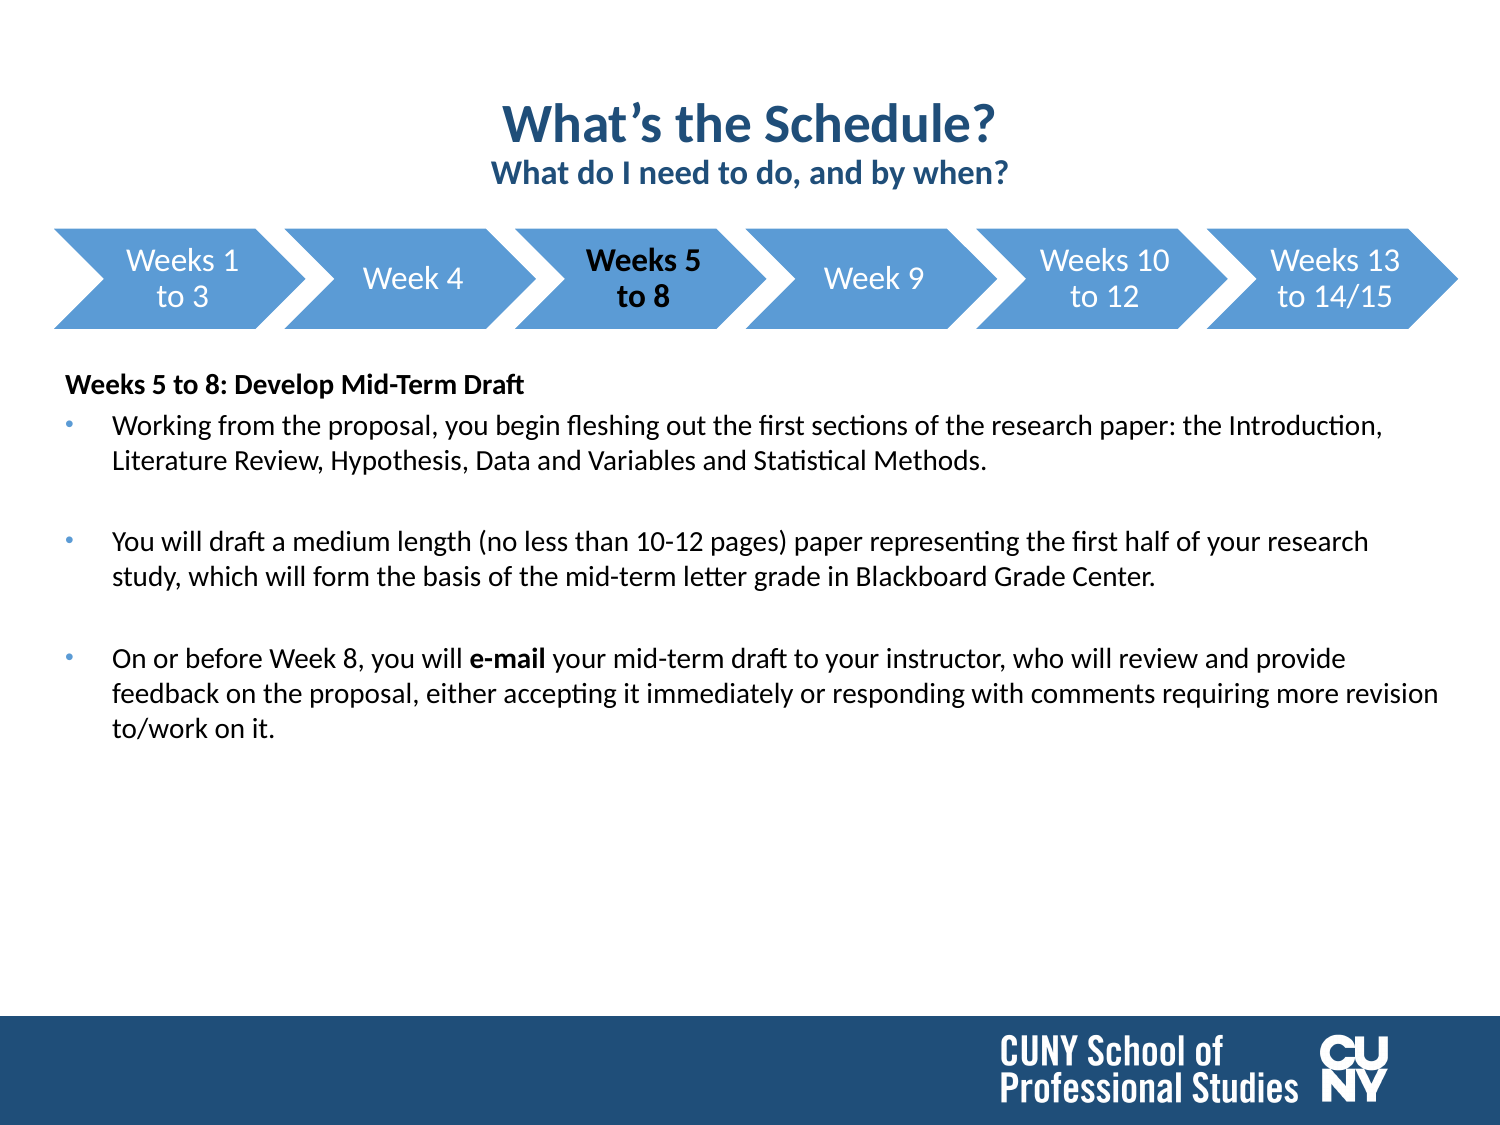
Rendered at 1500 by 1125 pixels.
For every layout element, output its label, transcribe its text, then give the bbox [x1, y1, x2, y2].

text_box Weeks 5 to 8: Develop Mid-Term Draft Working from the proposal, you begin fleshing out the first sections of the research paper: the Introduction, Literature Review, Hypothesis, Data and Variables and Statistical Methods. You will draft a medium length (no less than 10-12 pages) paper representing the first half of your research study, which will form the basis of the mid-term letter grade in Blackboard Grade Center. On or before Week 8, you will e-mail your mid-term draft to your instructor, who will review and provide feedback on the proposal, either accepting it immediately or responding with comments requiring more revision to/work on it. [50, 358, 1461, 501]
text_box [50, 199, 1461, 358]
picture [993, 1025, 1397, 1111]
title What’s the Schedule? What do I need to do, and by when? [75, 87, 1425, 199]
